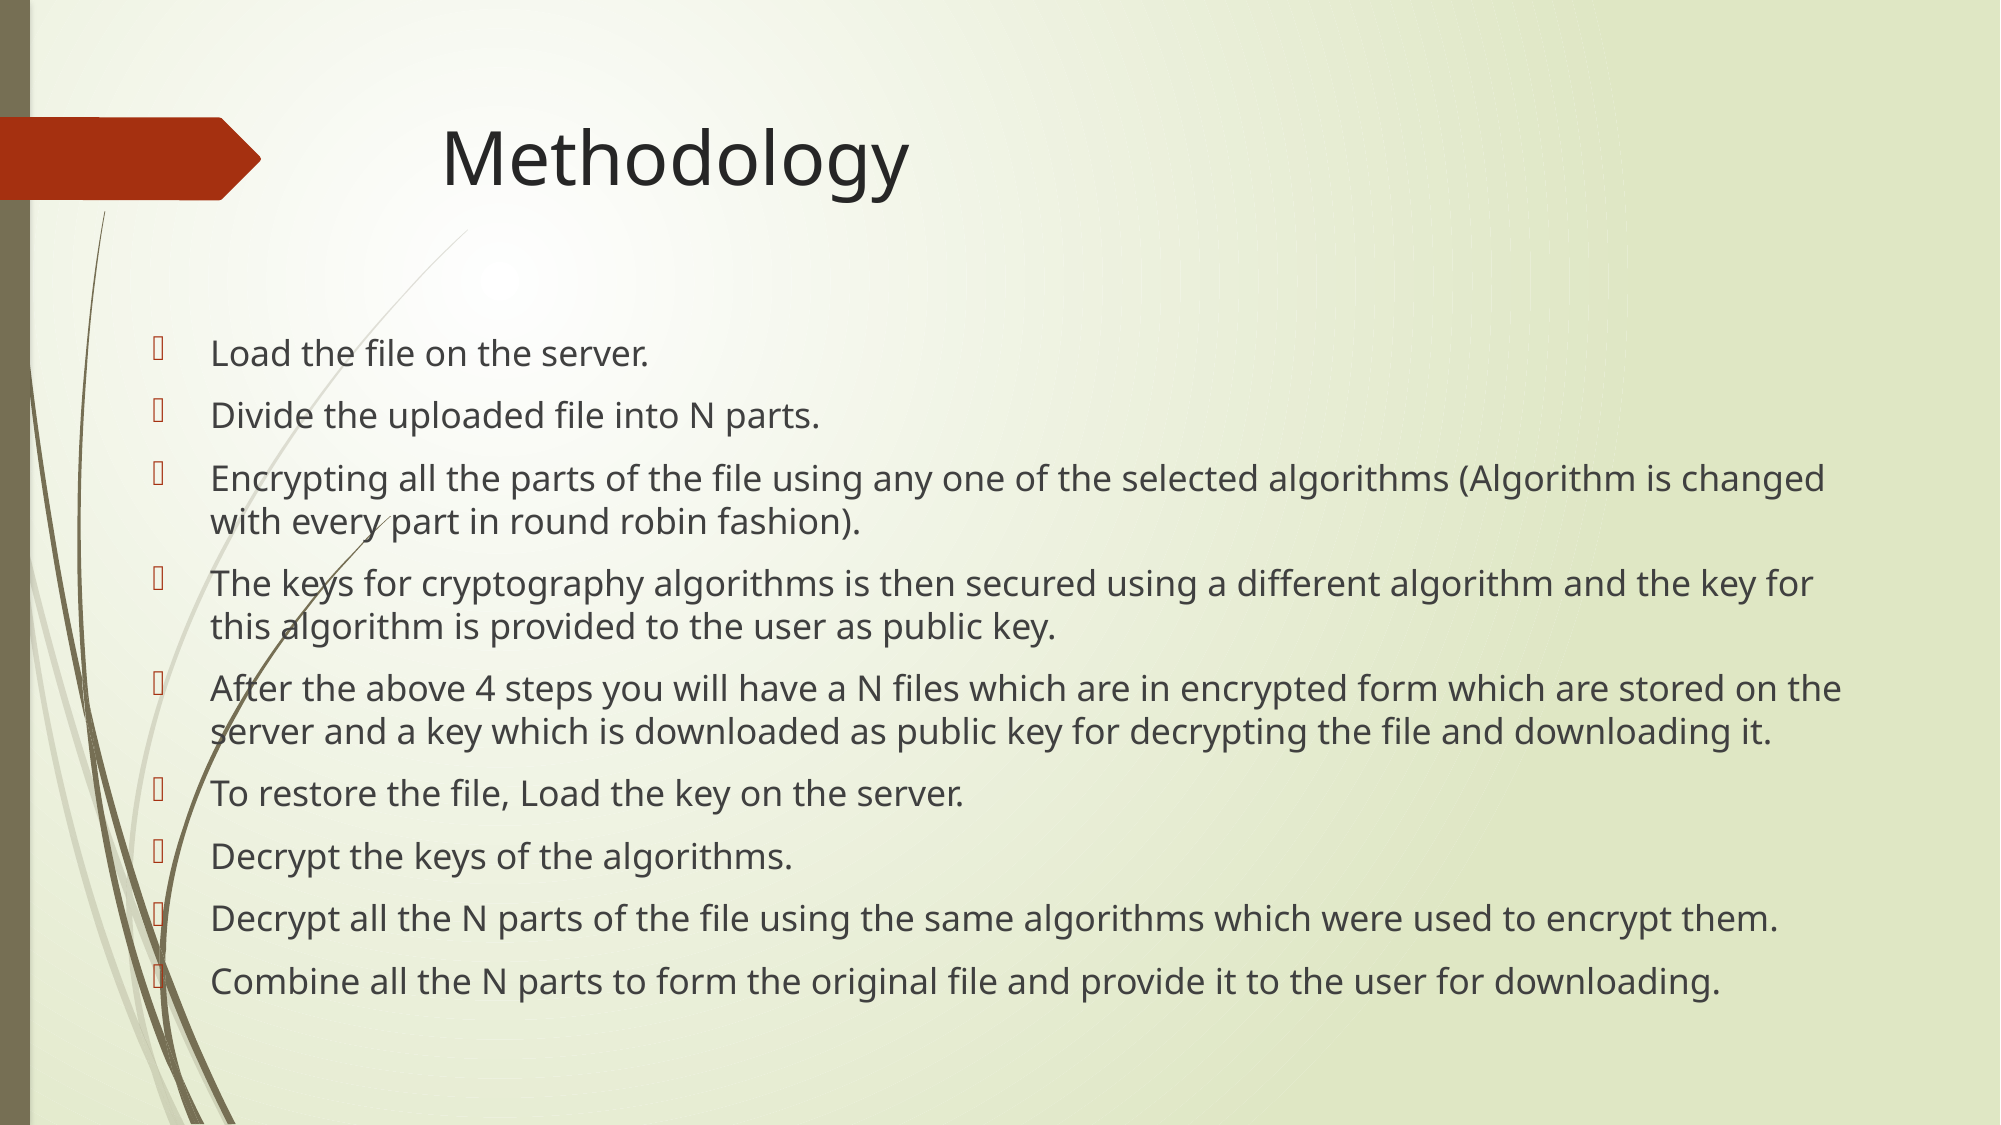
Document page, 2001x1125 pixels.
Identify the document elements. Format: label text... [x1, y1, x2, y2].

title Methodology [425, 102, 1888, 313]
list Load the file on the server. Divide the uploaded file into N parts. Encrypting all the parts of the file using any one of the selected algorithms (Algorithm is changed with every part in round robin fashion). The keys for cryptography algorithms is then secured using a different algorithm and the key for this algorithm is provided to the user as public key. After the above 4 steps you will have a N files which are in encrypted form which are stored on the server and a key which is downloaded as public key for decrypting the file and downloading it. To restore the file, Load the key on the server. Decrypt the keys of the algorithms. Decrypt all the N parts of the file using the same algorithms which were used to encrypt them. Combine all the N parts to form the original file and provide it to the user for downloading. [137, 323, 1863, 1030]
